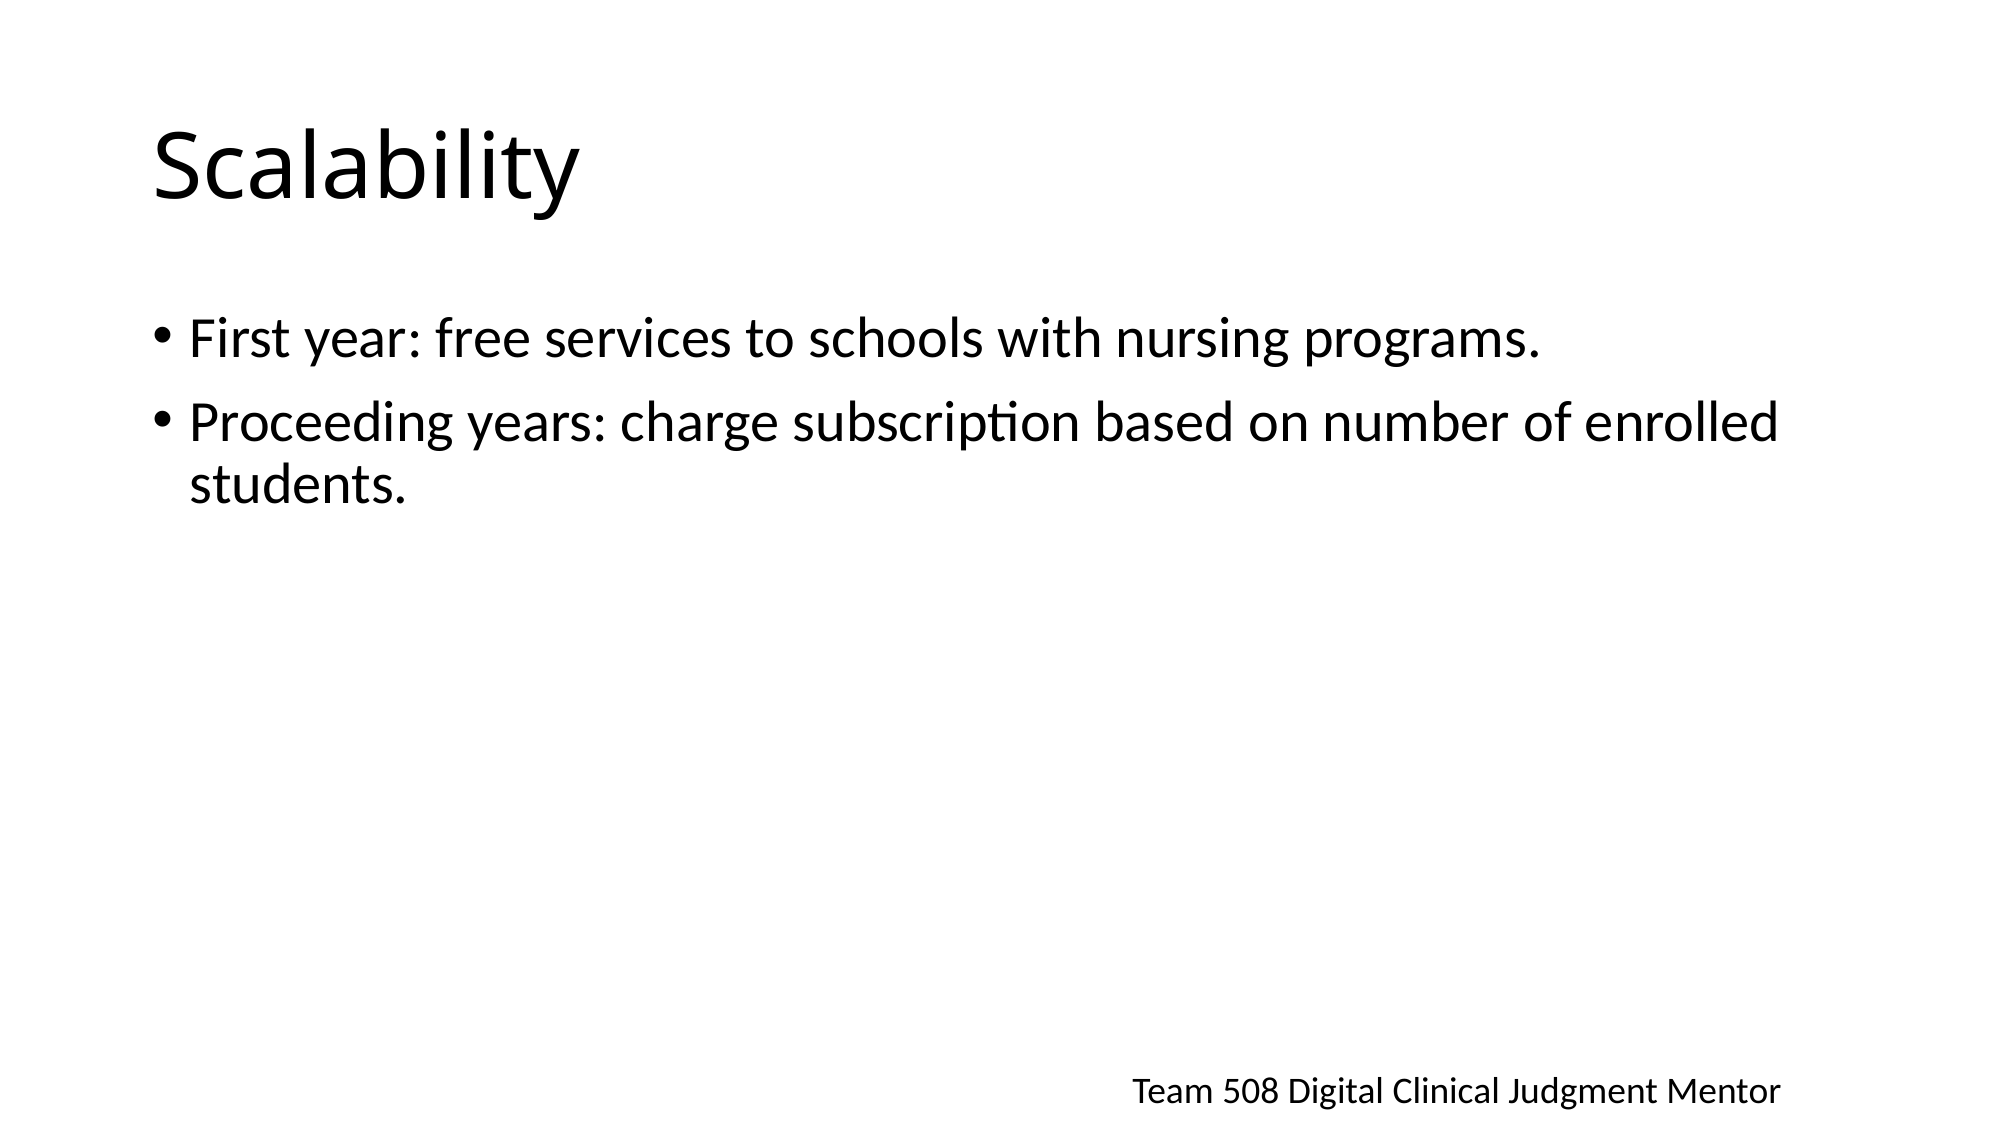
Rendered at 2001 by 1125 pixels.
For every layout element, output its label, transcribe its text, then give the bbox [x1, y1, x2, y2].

list First year: free services to schools with nursing programs. Proceeding years: charge subscription based on number of enrolled students. [137, 299, 1863, 1014]
title Scalability [137, 59, 1863, 278]
text_box Team 508 Digital Clinical Judgment Mentor [1117, 1058, 1830, 1119]
